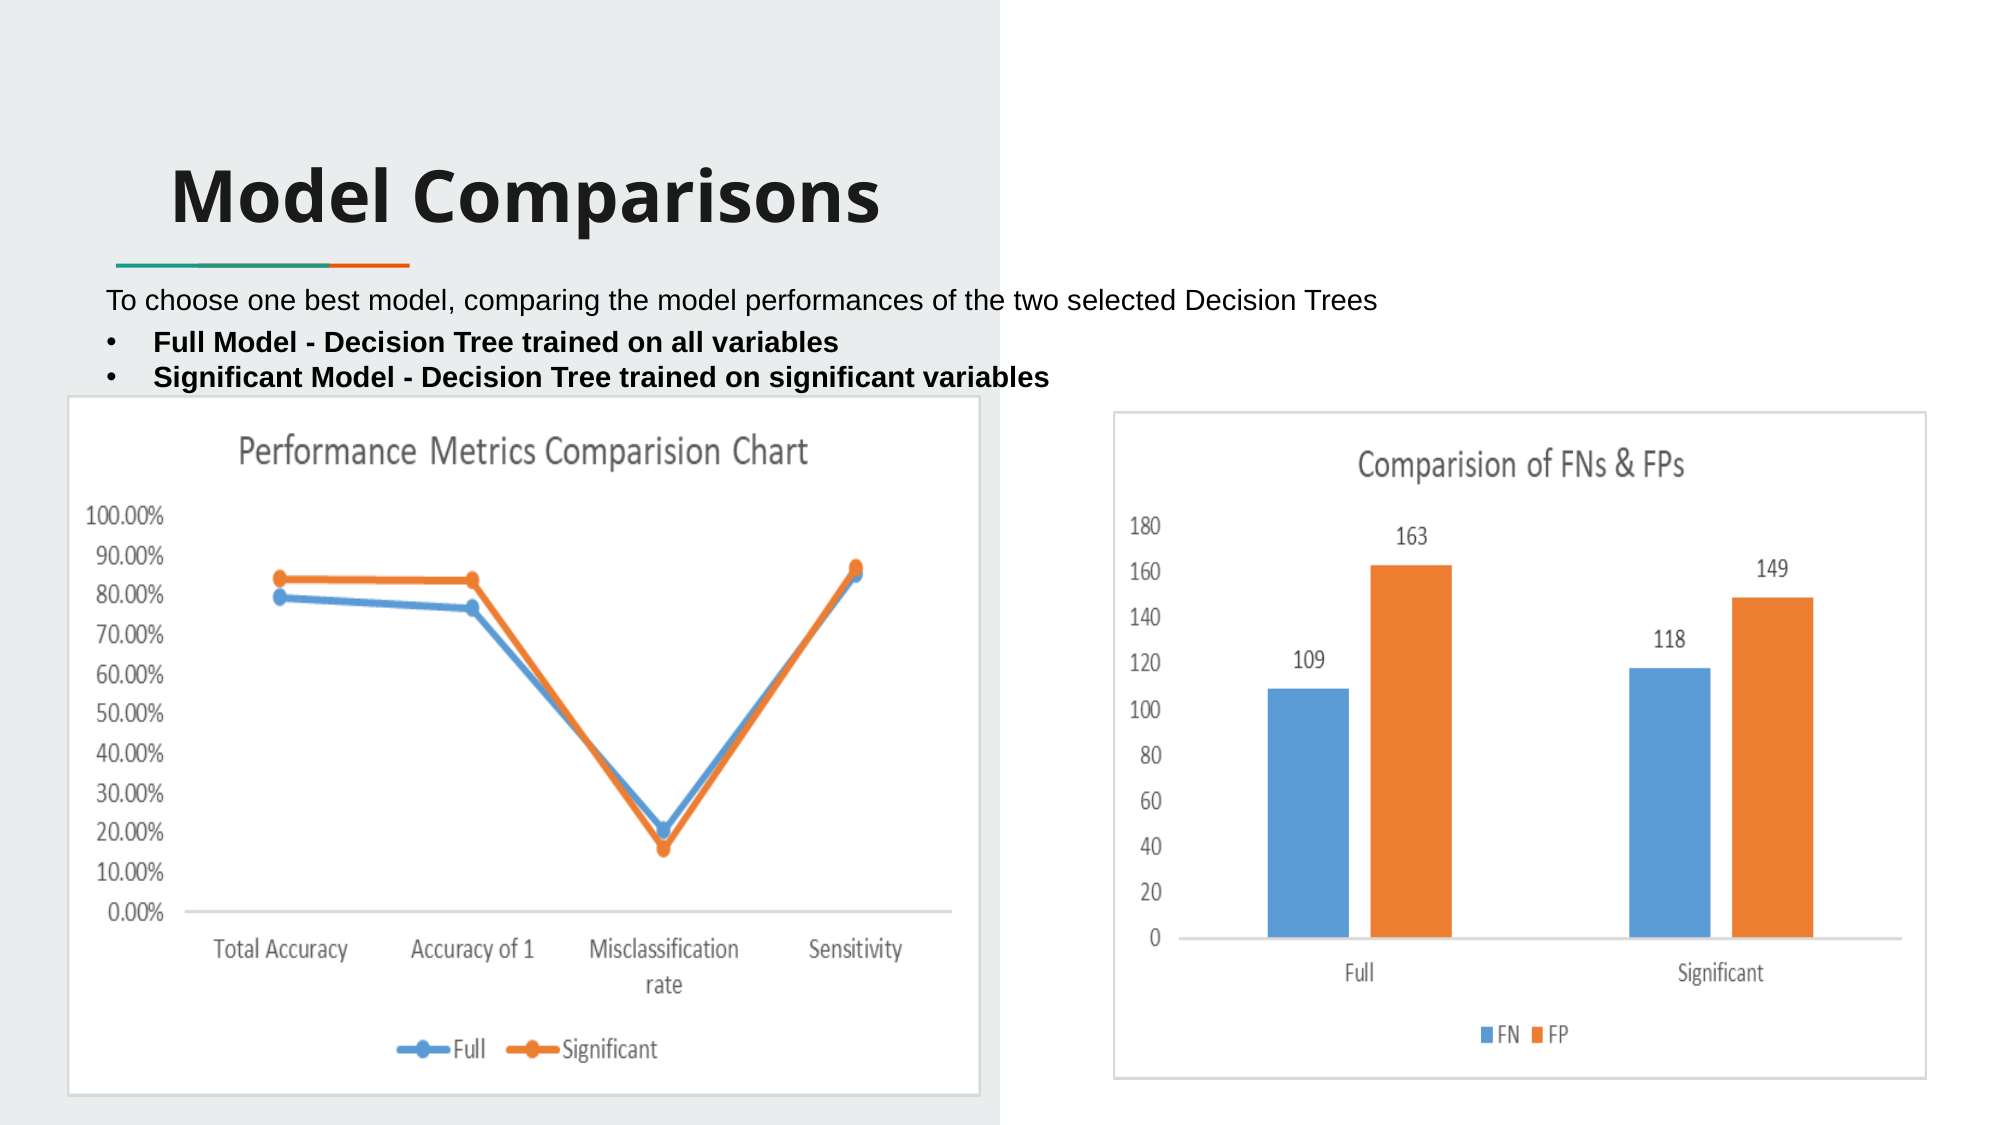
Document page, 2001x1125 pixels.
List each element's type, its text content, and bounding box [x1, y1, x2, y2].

picture [1113, 411, 1928, 1080]
text_box Full Model - Decision Tree trained on all variables Significant Model - Decision Tree trained on significant variables [91, 316, 1478, 436]
title Model Comparisons [149, 130, 1044, 258]
picture [66, 395, 981, 1098]
text_box To choose one best model, comparing the model performances of the two selected Decision Trees [90, 273, 1923, 324]
